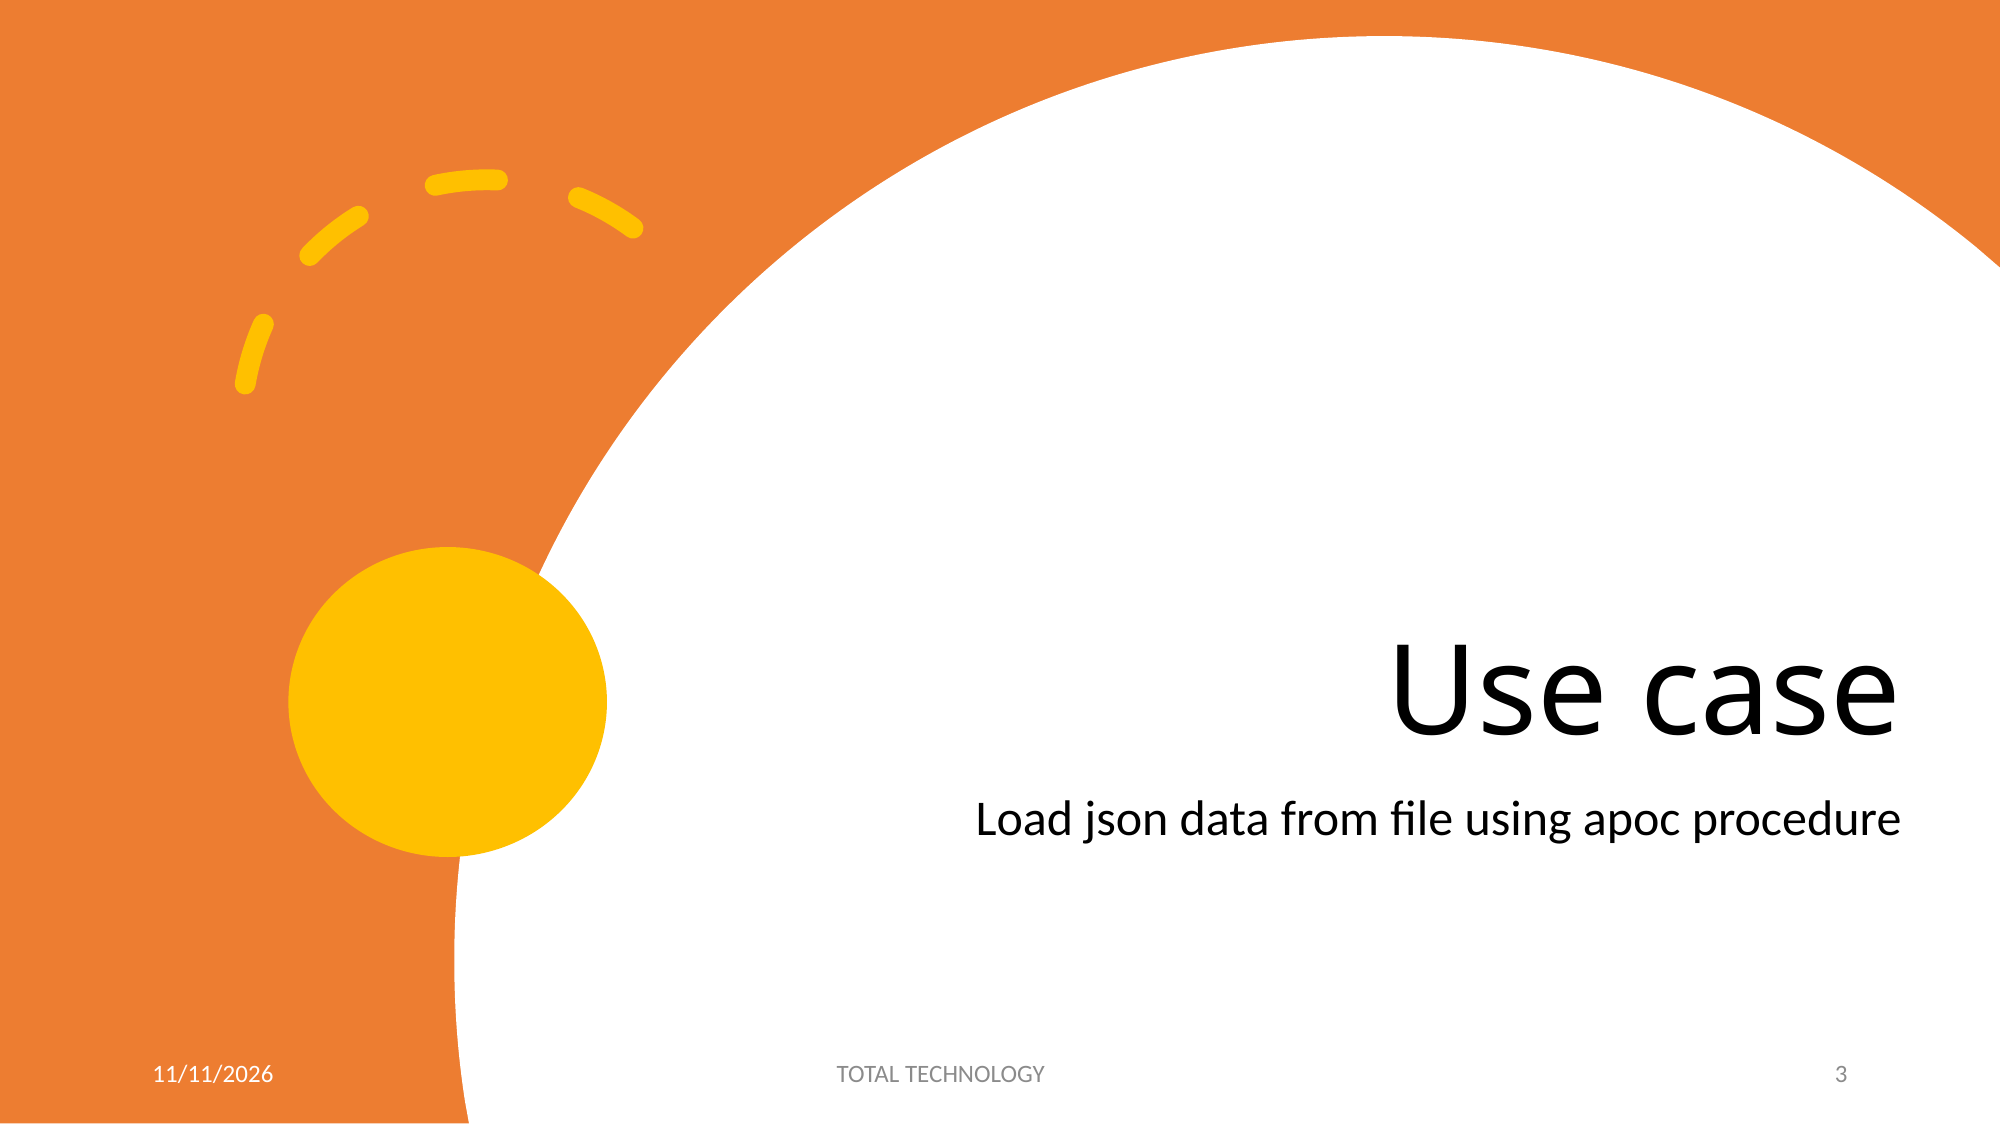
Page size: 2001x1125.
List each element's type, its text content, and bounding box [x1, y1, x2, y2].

text_box [244, 179, 653, 425]
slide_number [137, 1042, 455, 1103]
slide_number 3 [1412, 1042, 1863, 1103]
text_box [453, 35, 2000, 1125]
list Load json data from file using apoc procedure [662, 784, 1917, 1003]
text_box [287, 545, 609, 859]
title Use case [662, 318, 1917, 770]
text_box [0, 0, 2000, 1124]
footer TOTAL TECHNOLOGY [549, 1042, 1338, 1103]
